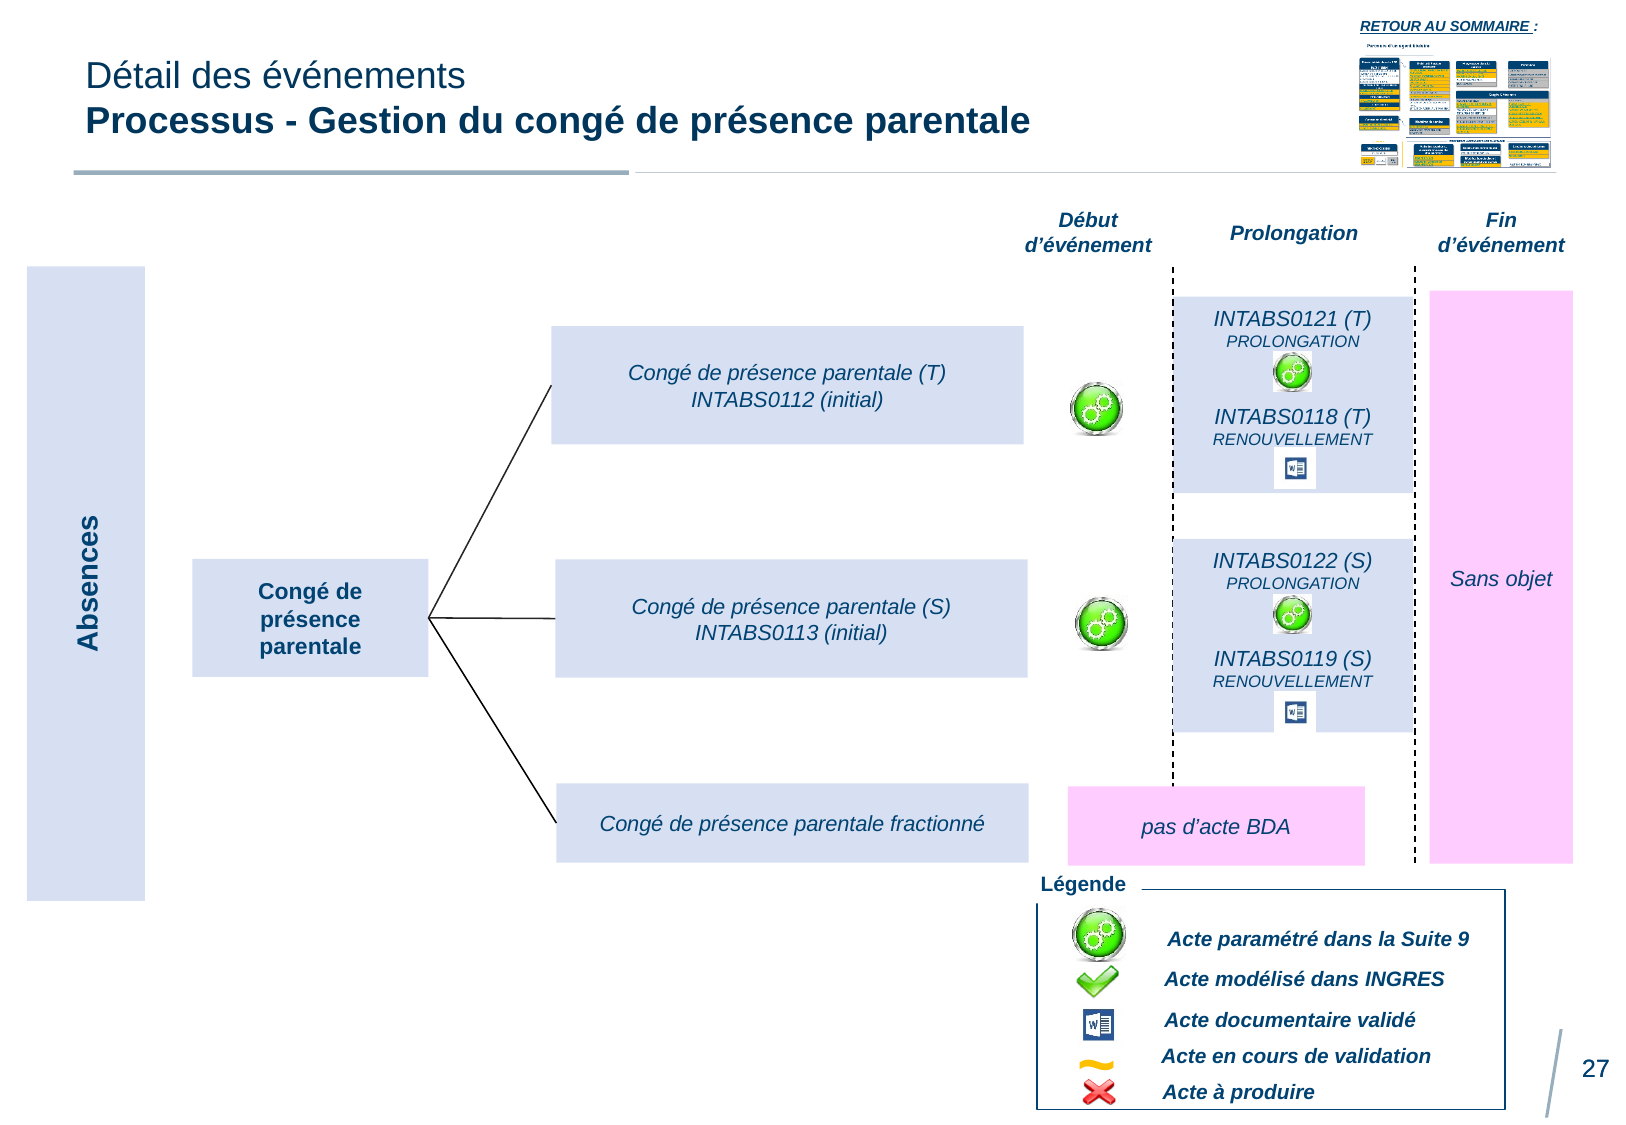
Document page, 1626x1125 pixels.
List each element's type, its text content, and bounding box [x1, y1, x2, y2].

picture [1070, 380, 1123, 436]
picture [1067, 906, 1128, 1055]
picture [1075, 595, 1128, 651]
picture [1273, 594, 1312, 634]
picture [1274, 691, 1316, 733]
slide_number 27 [1516, 1044, 1625, 1121]
picture [1273, 351, 1312, 392]
picture [1359, 40, 1553, 168]
picture [1082, 1079, 1116, 1105]
picture [1274, 447, 1316, 489]
